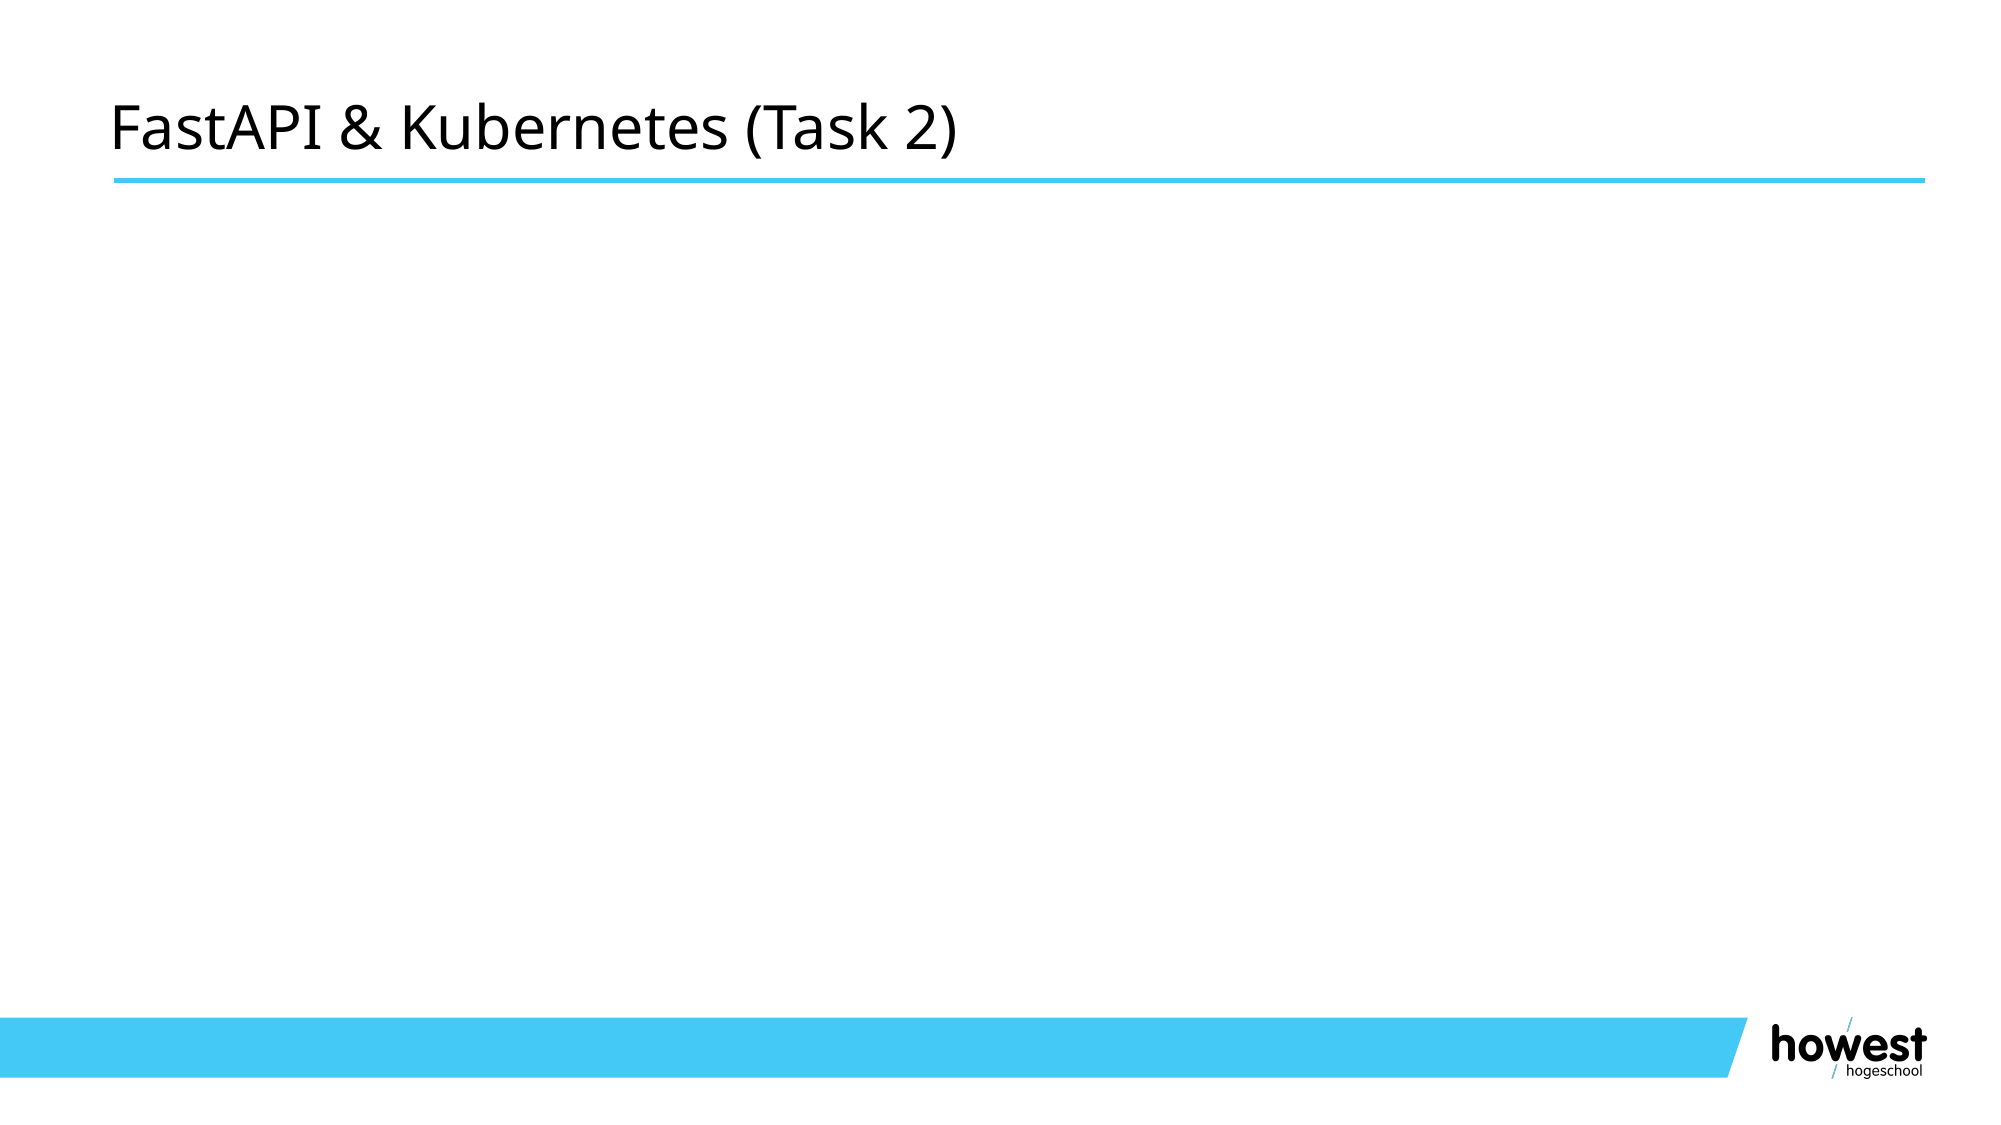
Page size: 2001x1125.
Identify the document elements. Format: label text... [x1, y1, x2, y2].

picture [1748, 1000, 1950, 1104]
title FastAPI & Kubernetes (Task 2) [109, 97, 1922, 167]
